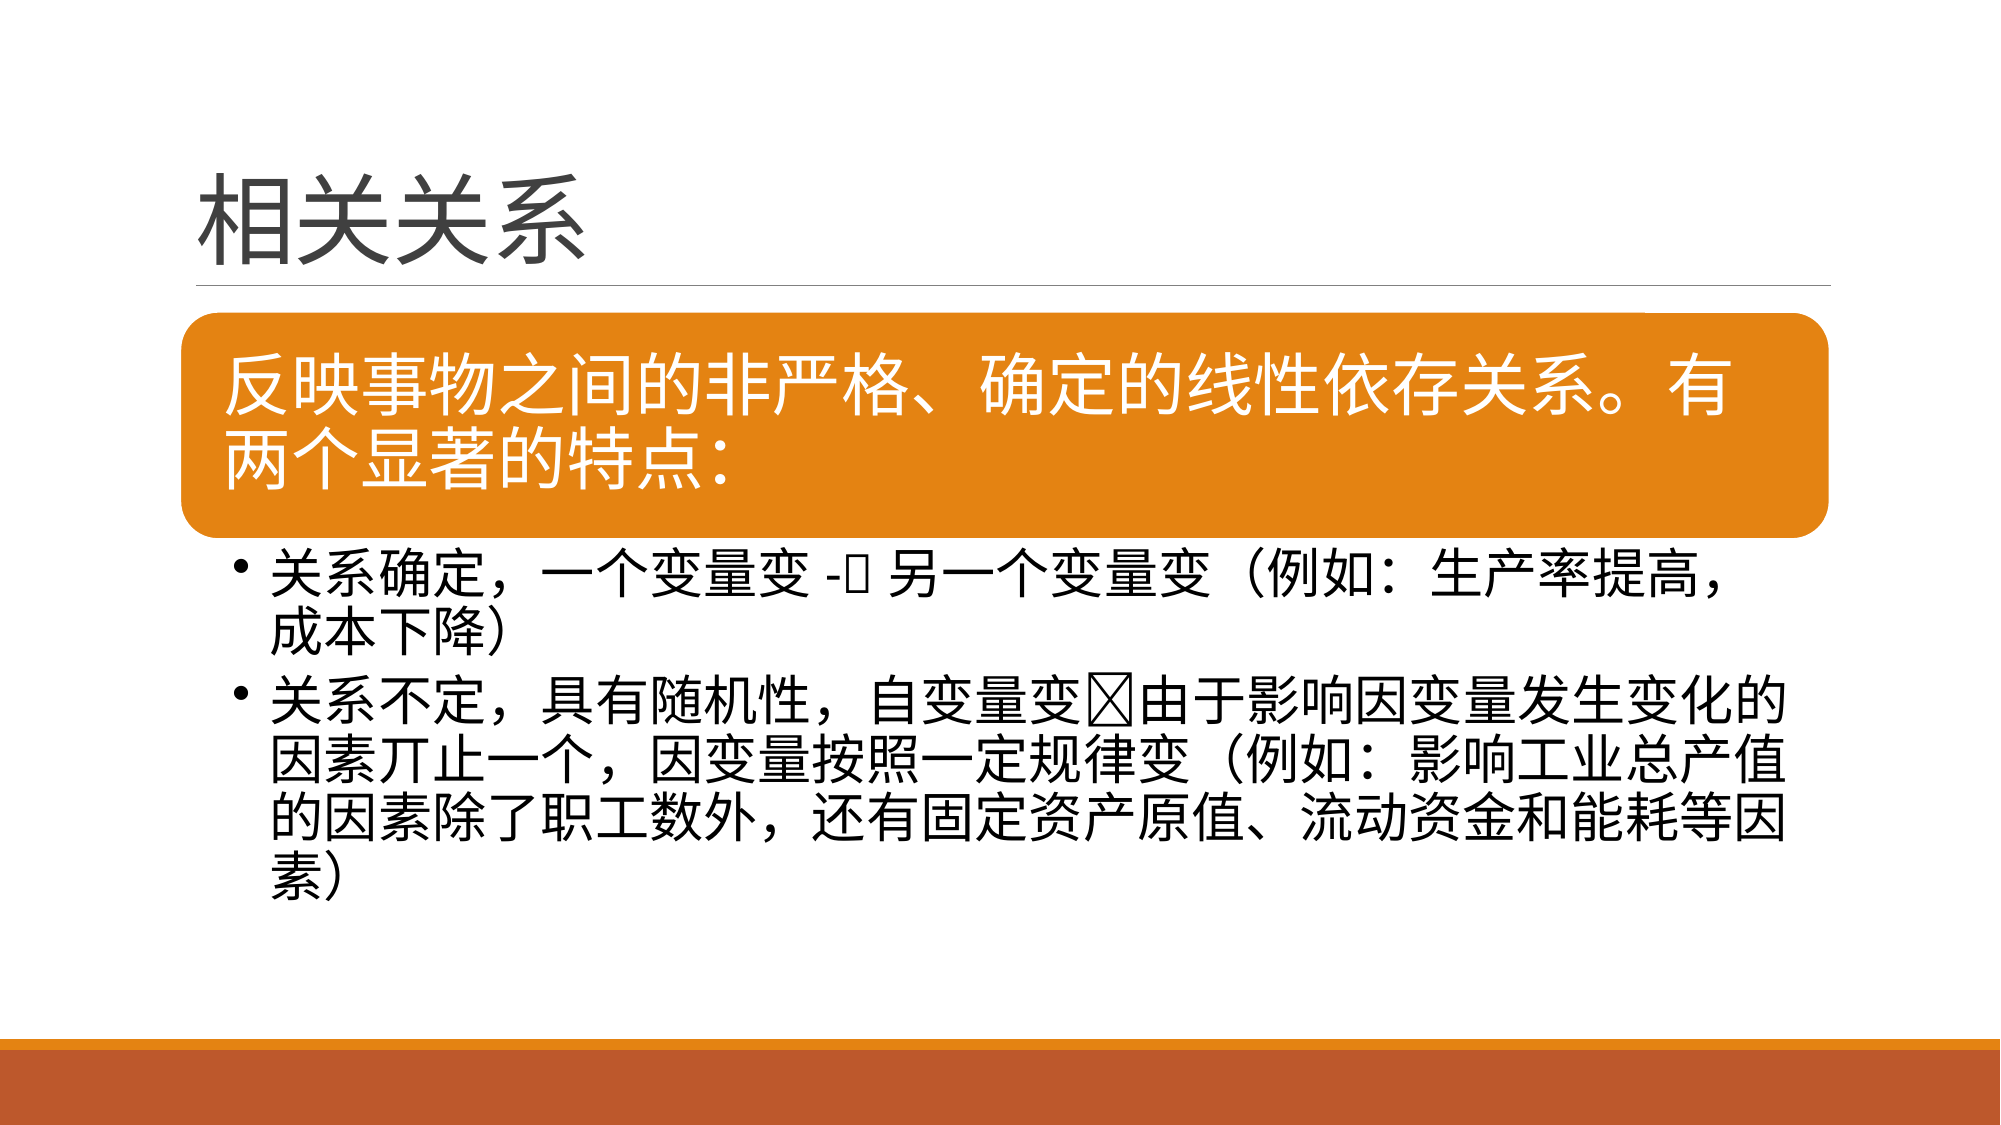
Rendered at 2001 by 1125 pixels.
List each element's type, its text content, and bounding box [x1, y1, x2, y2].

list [179, 302, 1831, 964]
title 相关关系 [180, 47, 1830, 285]
